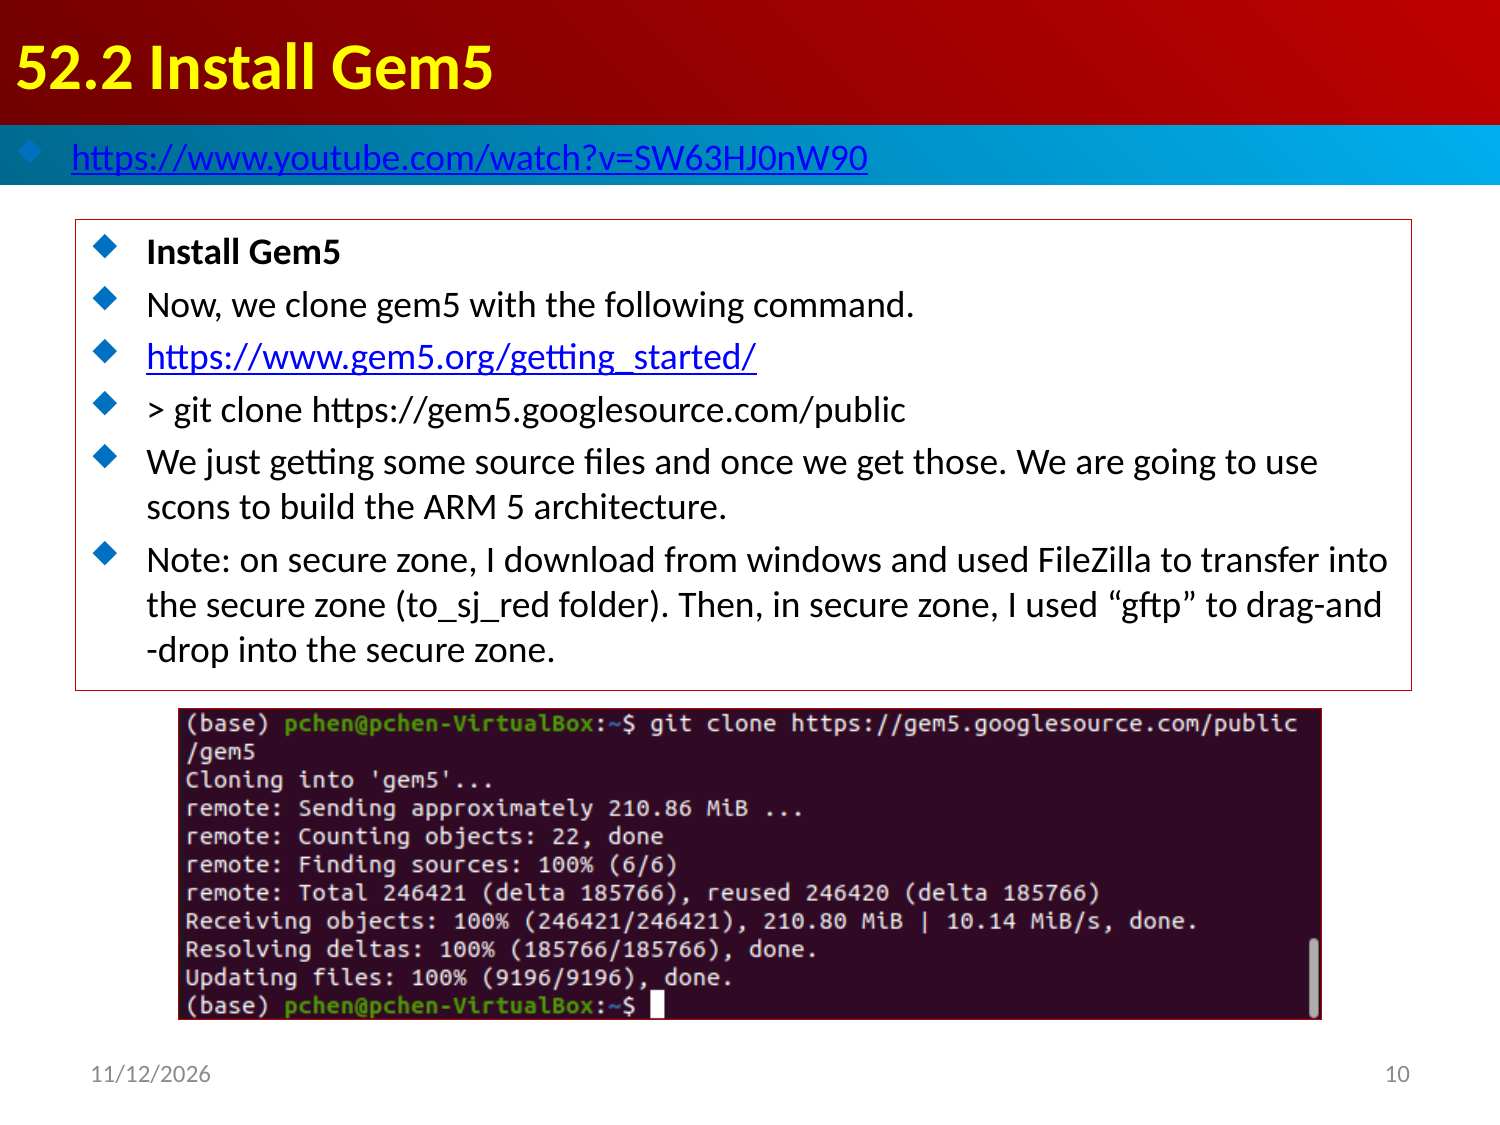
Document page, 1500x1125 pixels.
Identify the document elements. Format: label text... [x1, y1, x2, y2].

text_box https://www.youtube.com/watch?v=SW63HJ0nW90 [0, 125, 1500, 185]
title 52.2 Install Gem5 [0, 0, 1500, 125]
picture [178, 708, 1322, 1020]
subtitle Install Gem5 Now, we clone gem5 with the following command. https://www.gem5.org/getting_started/ > git clone https://gem5.googlesource.com/public We just getting some source files and once we get those. We are going to use scons to build the ARM 5 architecture. Note: on secure zone, I download from windows and used FileZilla to transfer into the secure zone (to_sj_red folder). Then, in secure zone, I used “gftp” to drag-and -drop into the secure zone. [75, 219, 1412, 691]
slide_number 10 [1074, 1042, 1425, 1103]
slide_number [75, 1042, 425, 1103]
